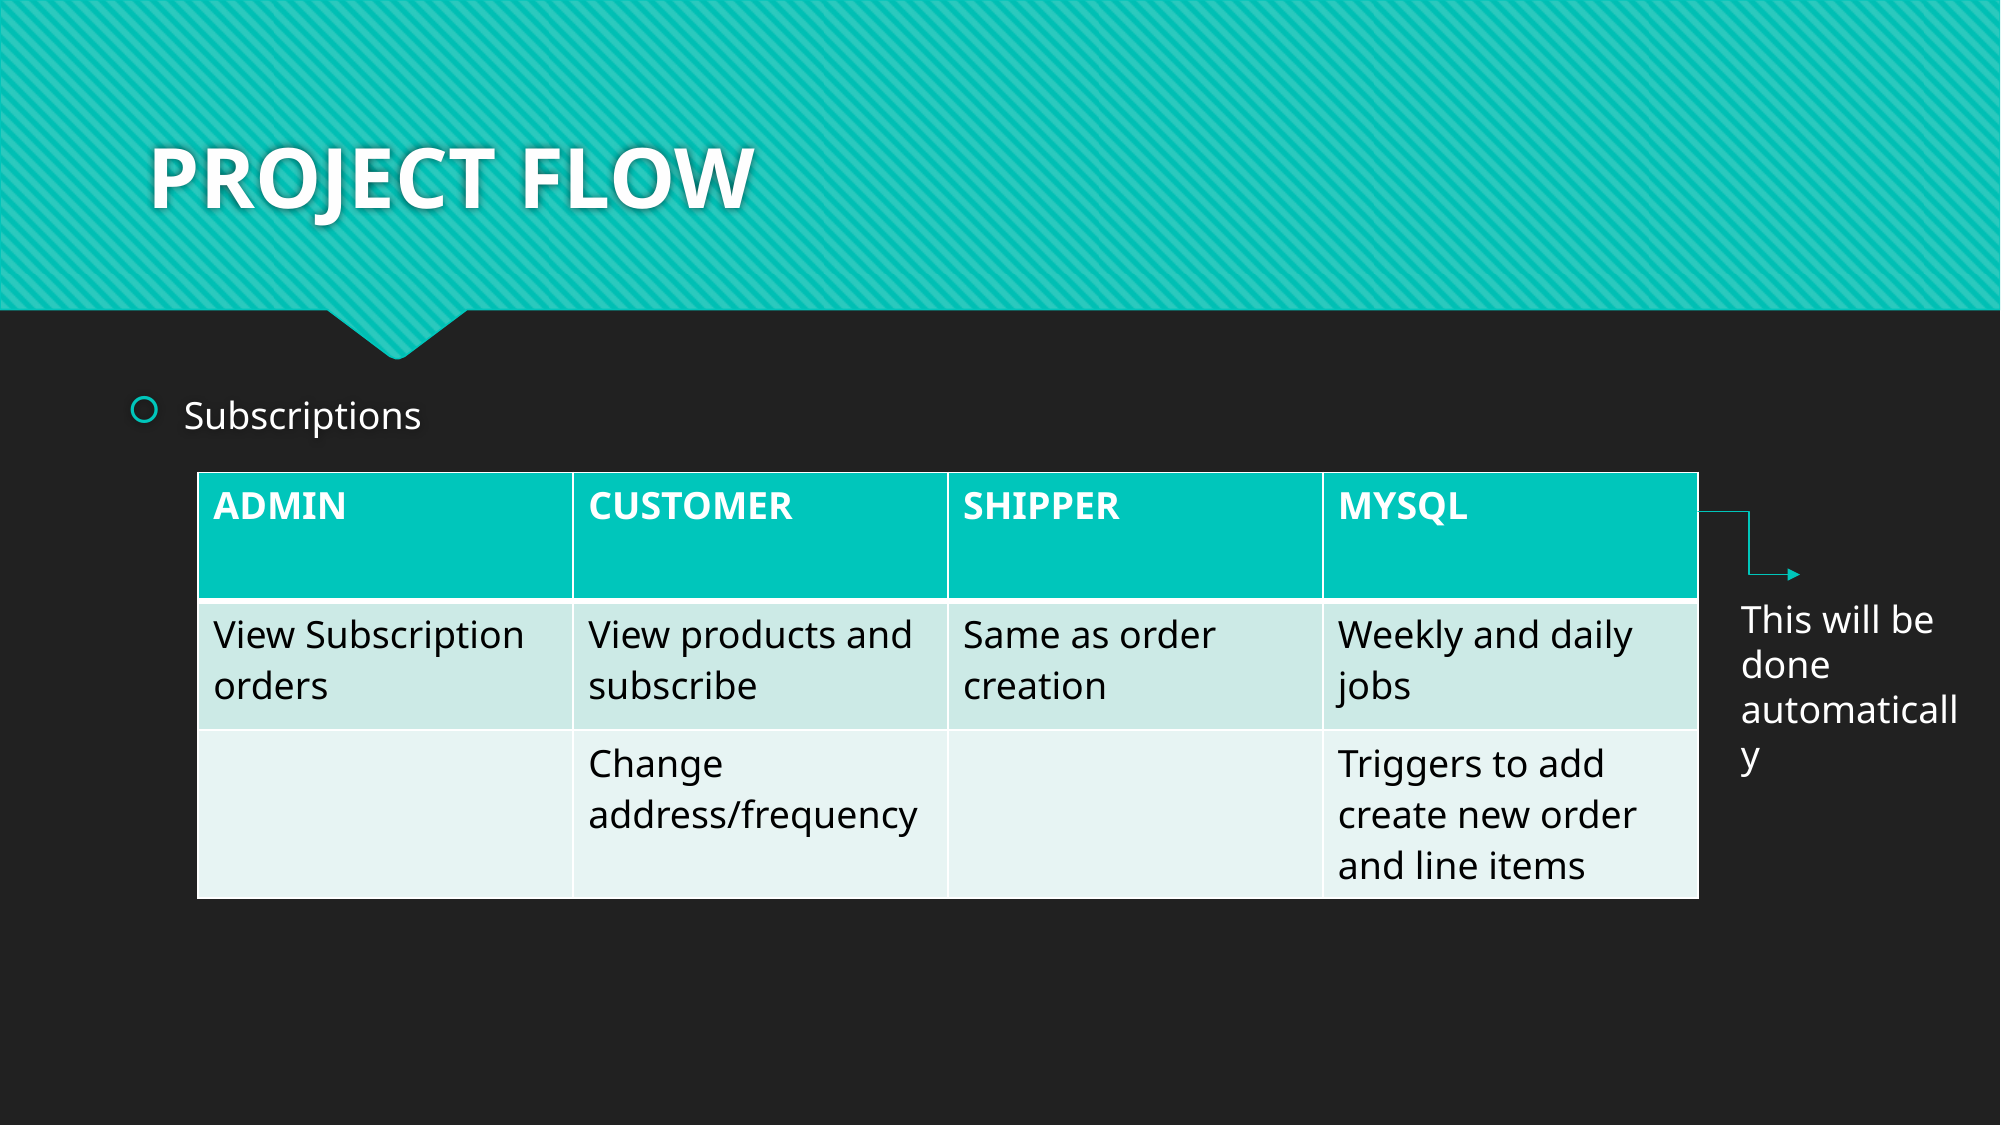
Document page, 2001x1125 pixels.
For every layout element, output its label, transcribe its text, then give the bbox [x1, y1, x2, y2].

table_header SHIPPER [949, 473, 1322, 598]
text_box This will be done automatically [1726, 588, 1977, 784]
table_header MYSQL [1324, 473, 1697, 598]
title PROJECT FLOW [132, 73, 1868, 233]
table_cell View products and subscribe [574, 604, 947, 729]
table_cell Change address/frequency [574, 731, 947, 897]
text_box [1697, 511, 1801, 575]
table_cell Weekly and daily jobs [1324, 604, 1697, 729]
table_cell Triggers to add create new order and line items [1324, 731, 1697, 897]
table_header CUSTOMER [574, 473, 947, 598]
table_cell View Subscription orders [199, 604, 572, 729]
table_cell [949, 731, 1322, 897]
table_cell [199, 731, 572, 897]
table_cell Same as order creation [949, 604, 1322, 729]
list Subscriptions [112, 184, 1844, 646]
table_header ADMIN [199, 473, 572, 598]
